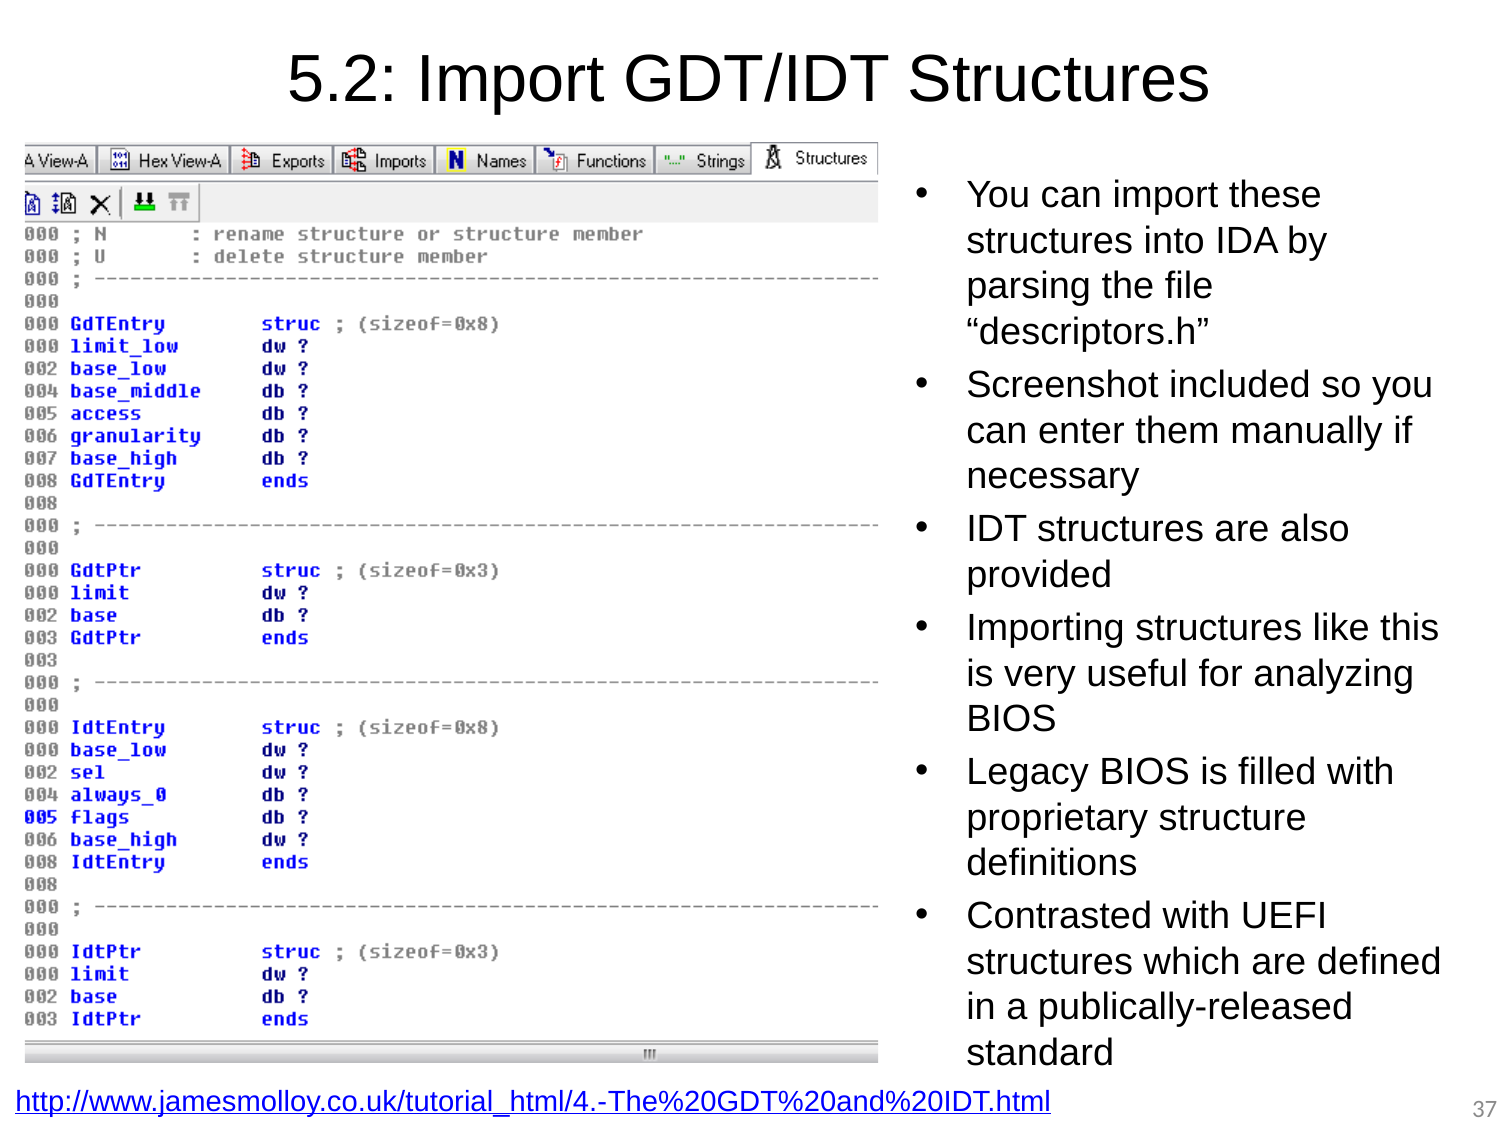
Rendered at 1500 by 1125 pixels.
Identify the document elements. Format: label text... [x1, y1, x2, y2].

slide_number 37 [1162, 1077, 1500, 1125]
list You can import these structures into IDA by parsing the file “descriptors.h” Screenshot included so you can enter them manually if necessary IDT structures are also provided Importing structures like this is very useful for analyzing BIOS Legacy BIOS is filled with proprietary structure definitions Contrasted with UEFI structures which are defined in a publically-released standard [900, 162, 1475, 1088]
title 5.2: Import GDT/IDT Structures [75, 12, 1425, 138]
text_box http://www.jamesmolloy.co.uk/tutorial_html/4.-The%20GDT%20and%20IDT.html [0, 1074, 1067, 1125]
picture [24, 142, 879, 1063]
